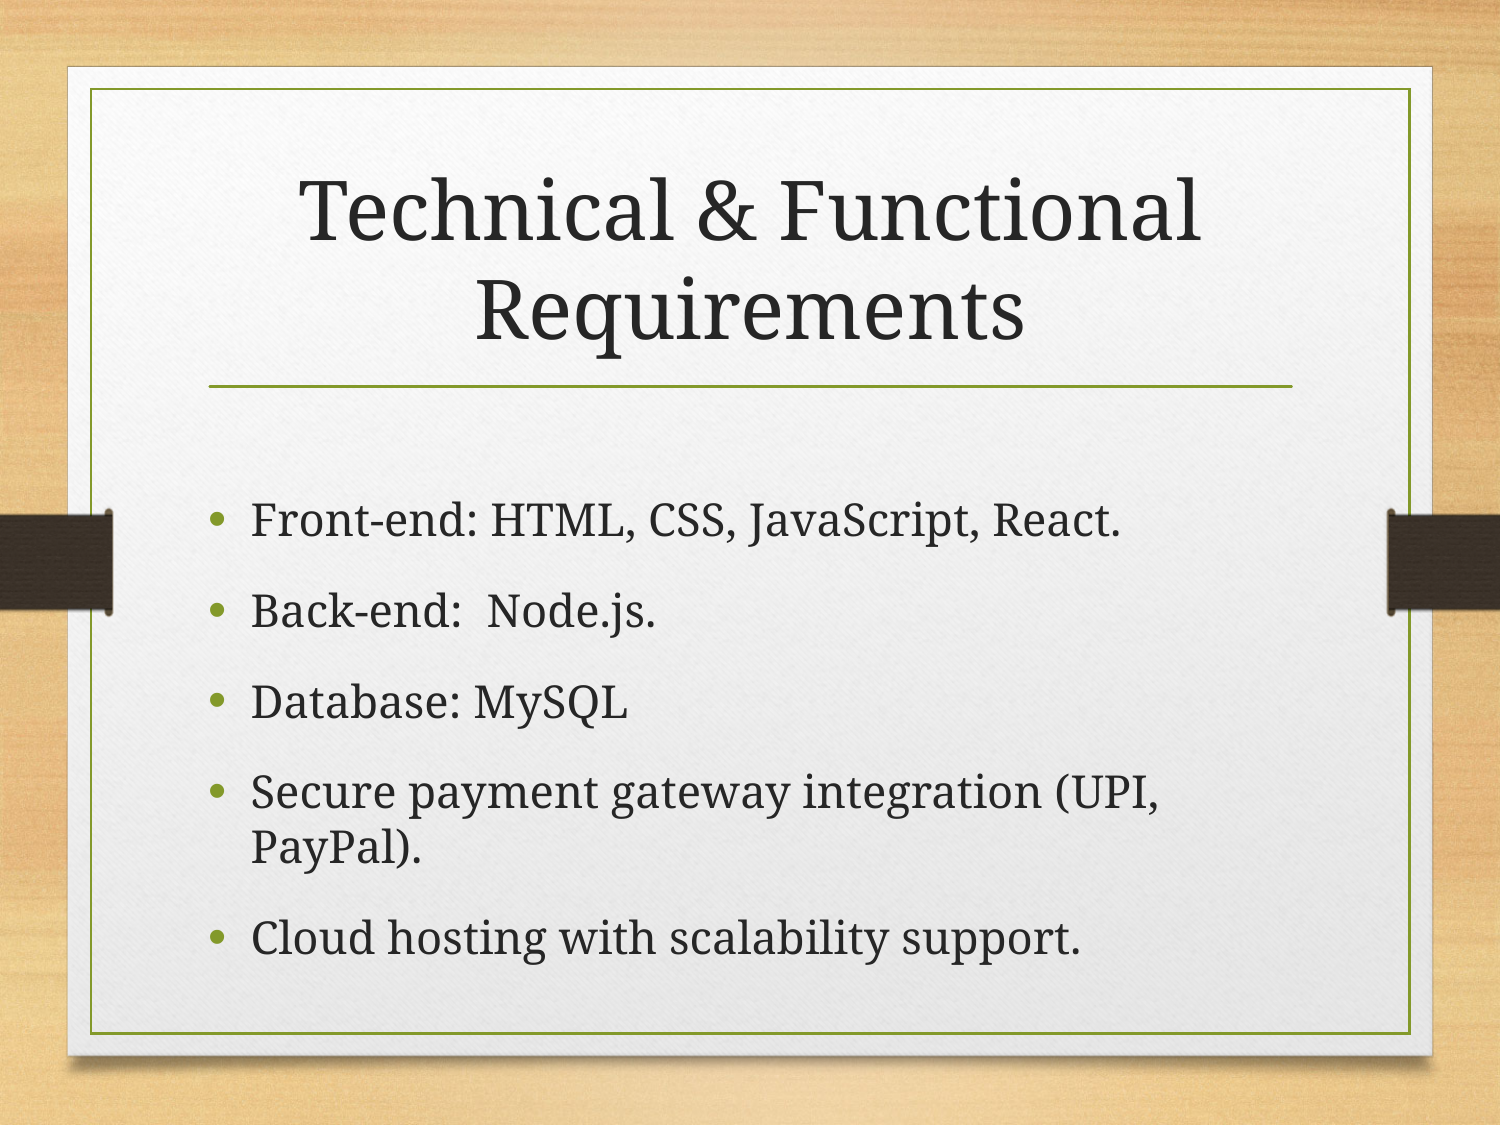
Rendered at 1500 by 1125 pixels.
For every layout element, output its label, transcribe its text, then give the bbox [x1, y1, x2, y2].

list Front-end: HTML, CSS, JavaScript, React. Back-end: Node.js. Database: MySQL Secure payment gateway integration (UPI, PayPal). Cloud hosting with scalability support. [193, 408, 1309, 974]
title Technical & Functional Requirements [193, 150, 1309, 365]
picture [0, 0, 1500, 1125]
